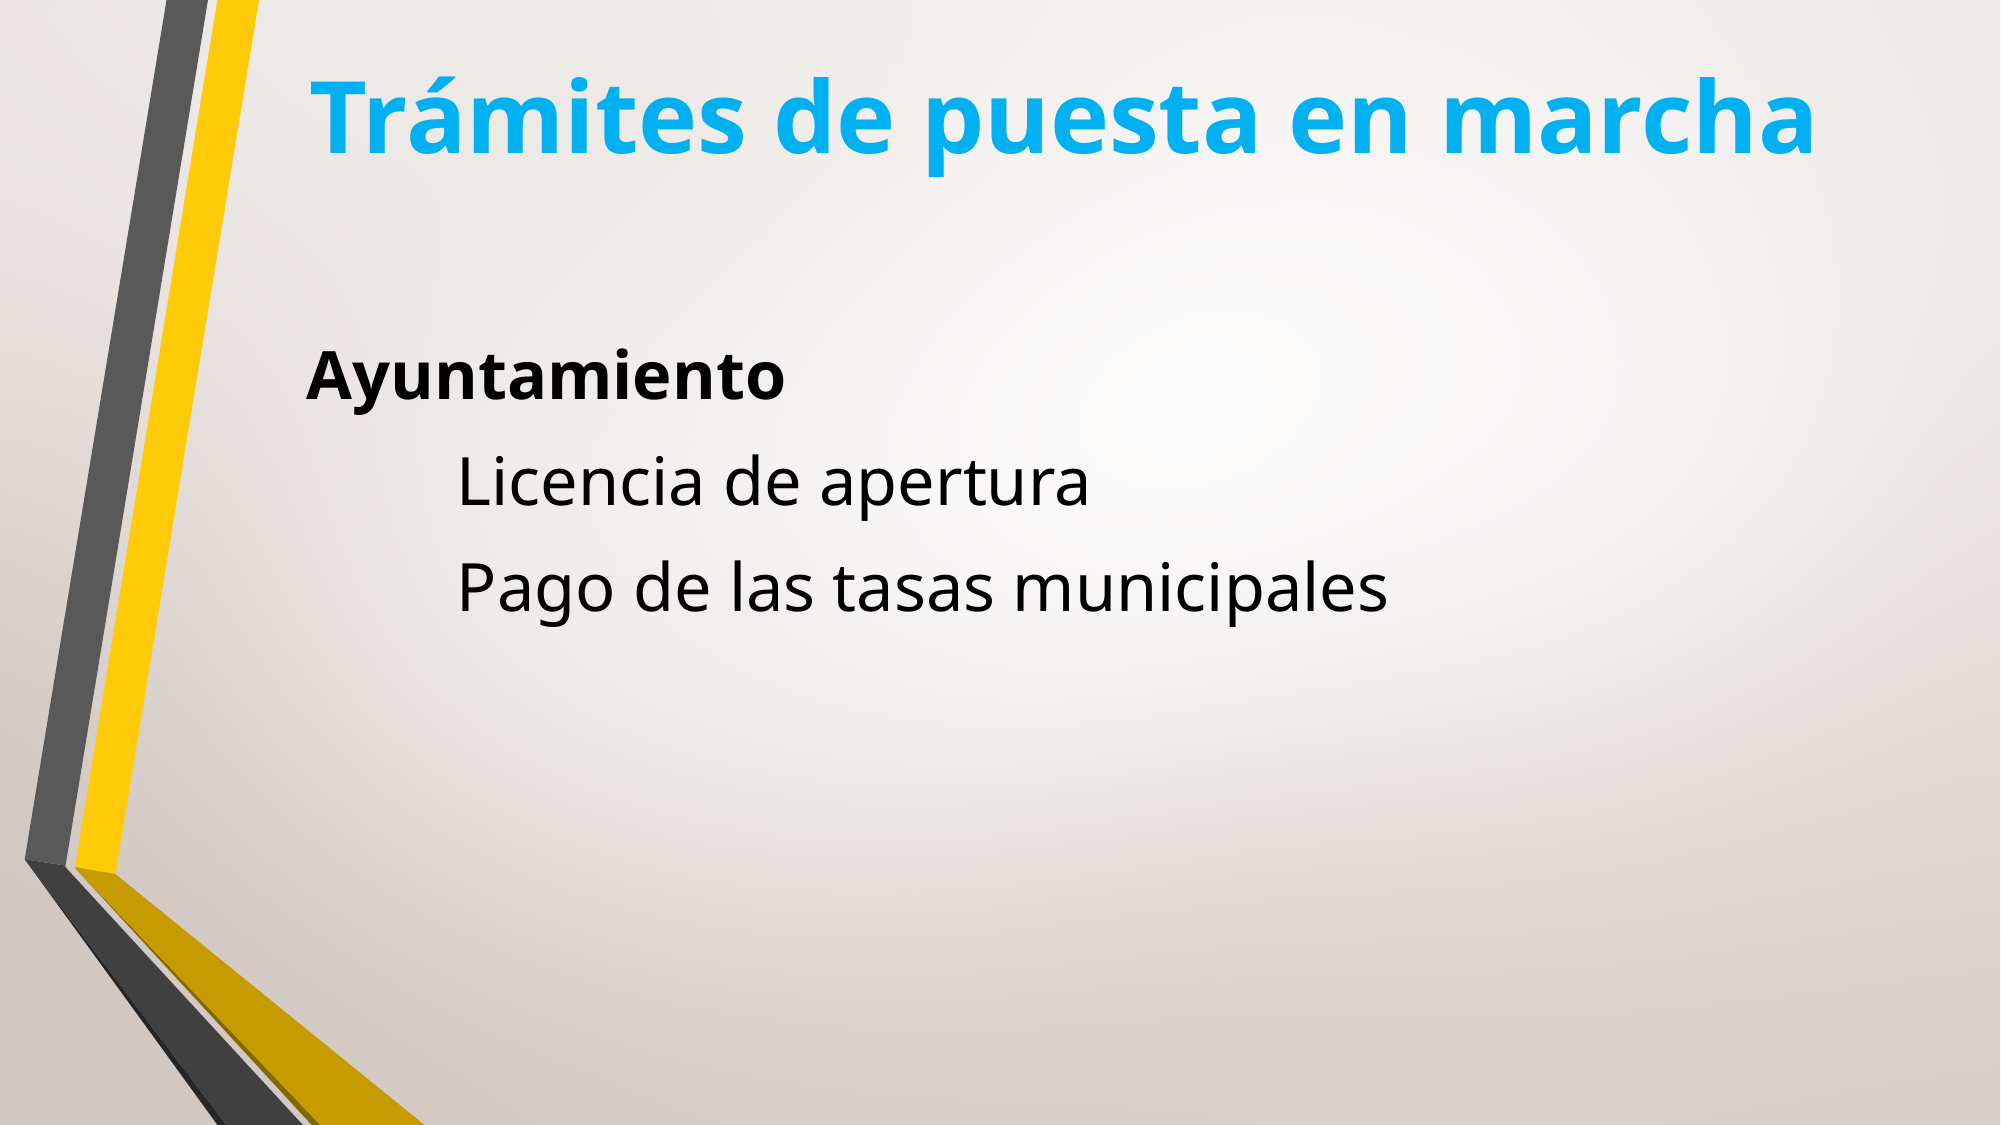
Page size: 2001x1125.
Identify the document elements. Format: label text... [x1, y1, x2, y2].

text_box Ayuntamiento Licencia de apertura Pago de las tasas municipales [291, 67, 1634, 1125]
title Trámites de puesta en marcha [243, 0, 1887, 228]
